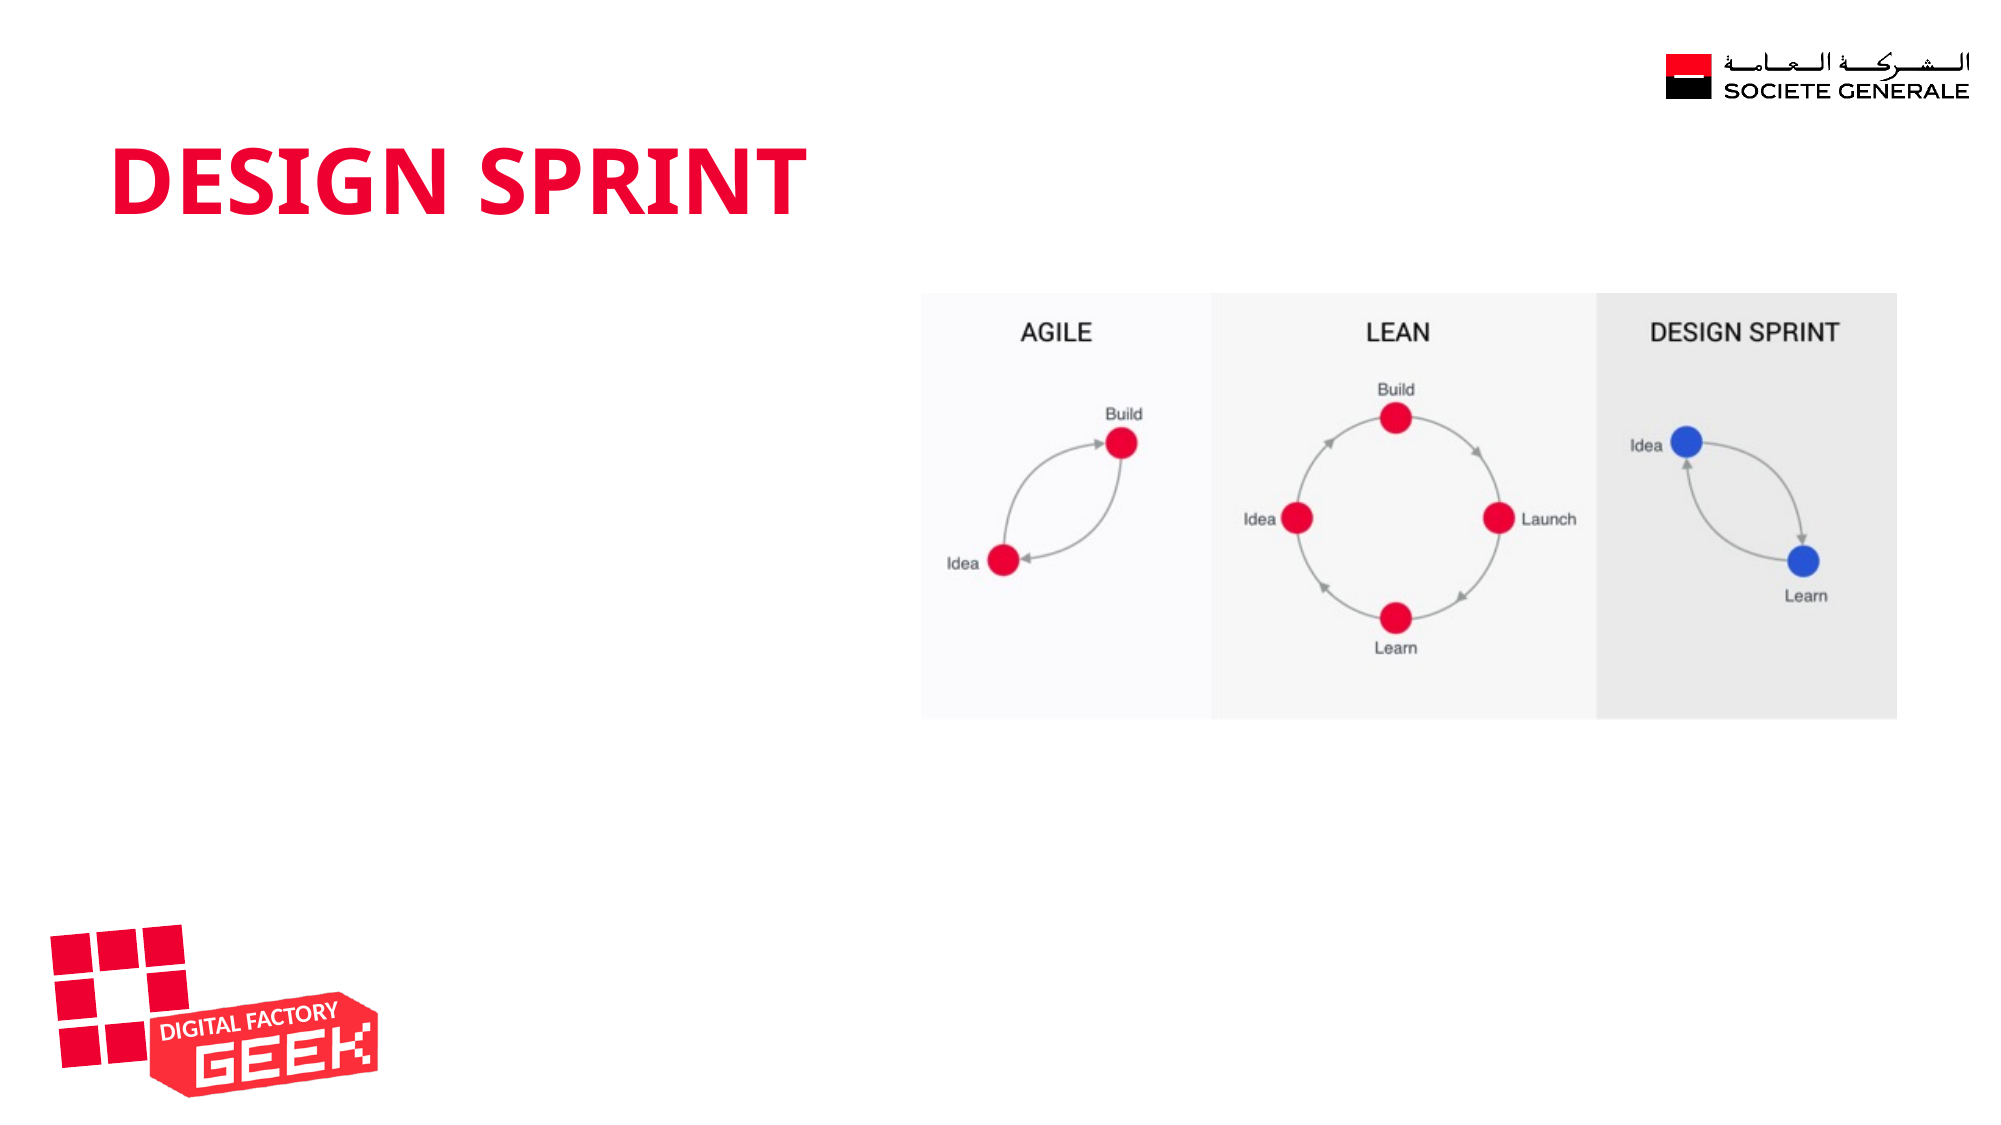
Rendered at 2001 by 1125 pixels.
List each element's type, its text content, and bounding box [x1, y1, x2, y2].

picture [1666, 52, 1969, 99]
title DESIGN SPRINT [92, 75, 1818, 294]
picture [921, 293, 1897, 720]
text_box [56, 930, 401, 1099]
